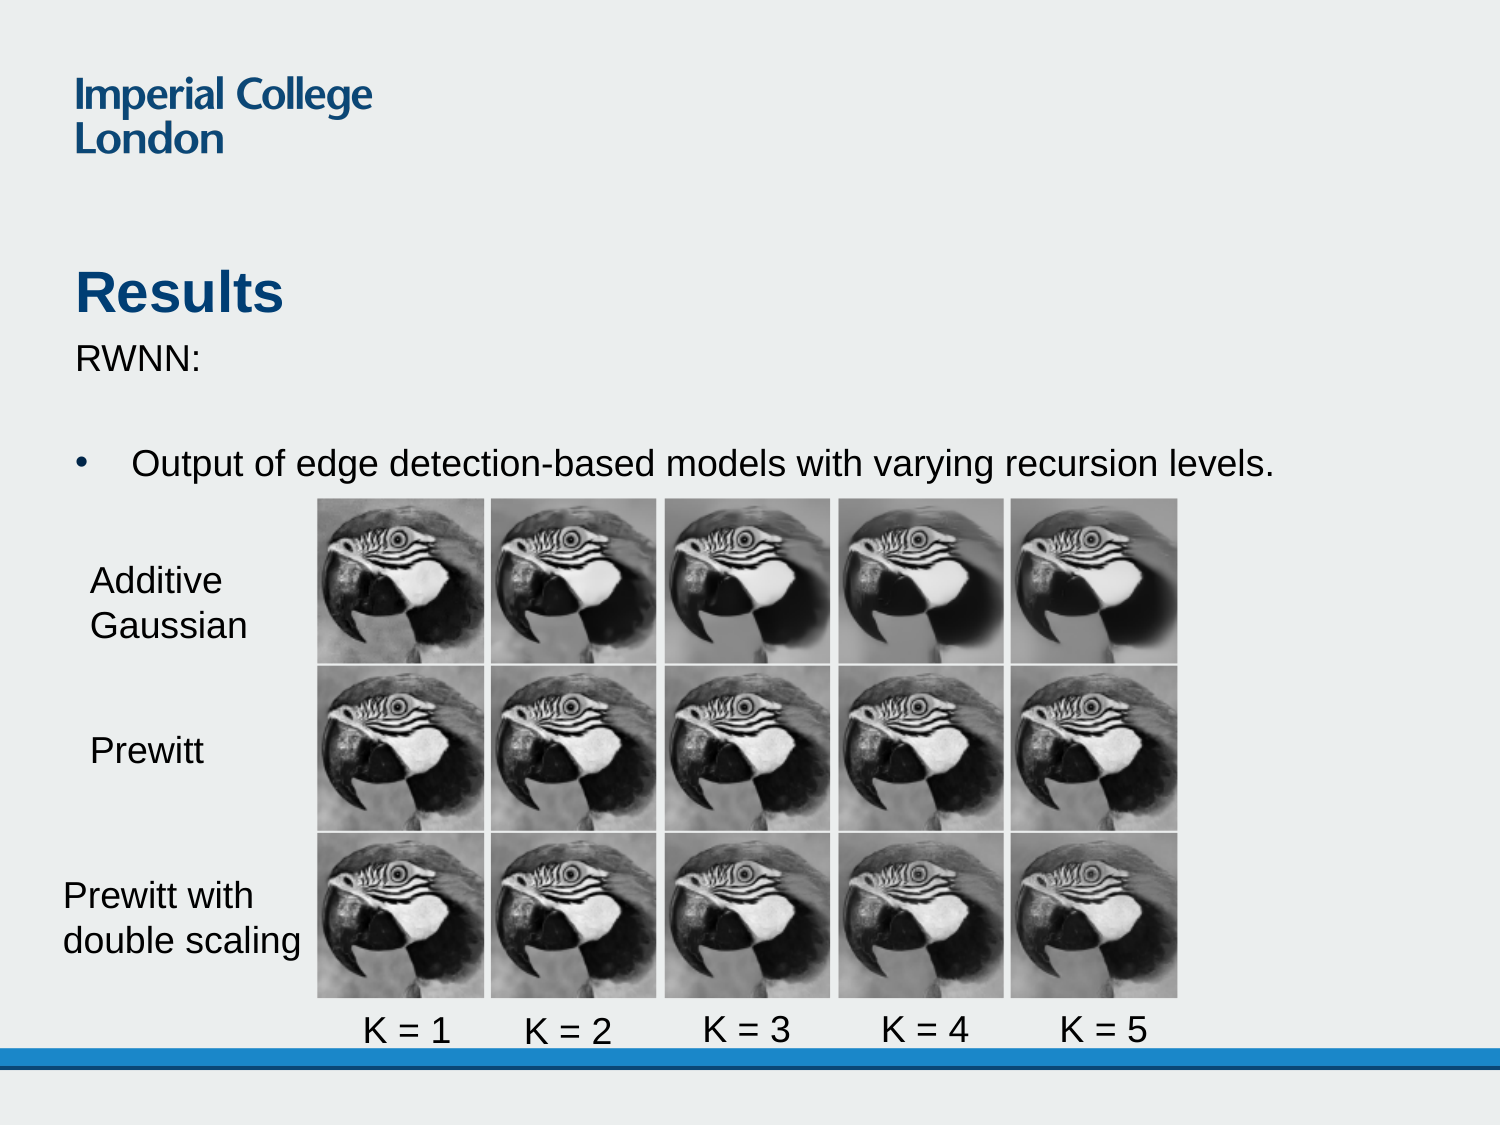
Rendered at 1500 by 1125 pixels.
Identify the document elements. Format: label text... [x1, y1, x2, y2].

text_box Prewitt with double scaling [48, 863, 306, 969]
text_box K = 3 [687, 1016, 813, 1058]
text_box Additive Gaussian [74, 548, 265, 654]
text_box K = 1 [348, 1016, 473, 1059]
text_box Prewitt [74, 718, 238, 778]
picture [0, 0, 1500, 1125]
text_box K = 4 [866, 1016, 991, 1058]
title Results [75, 244, 1425, 328]
text_box K = 5 [1044, 1016, 1170, 1058]
text_box K = 2 [509, 1016, 634, 1060]
list RWNN: Output of edge detection-based models with varying recursion levels. [75, 334, 1425, 932]
